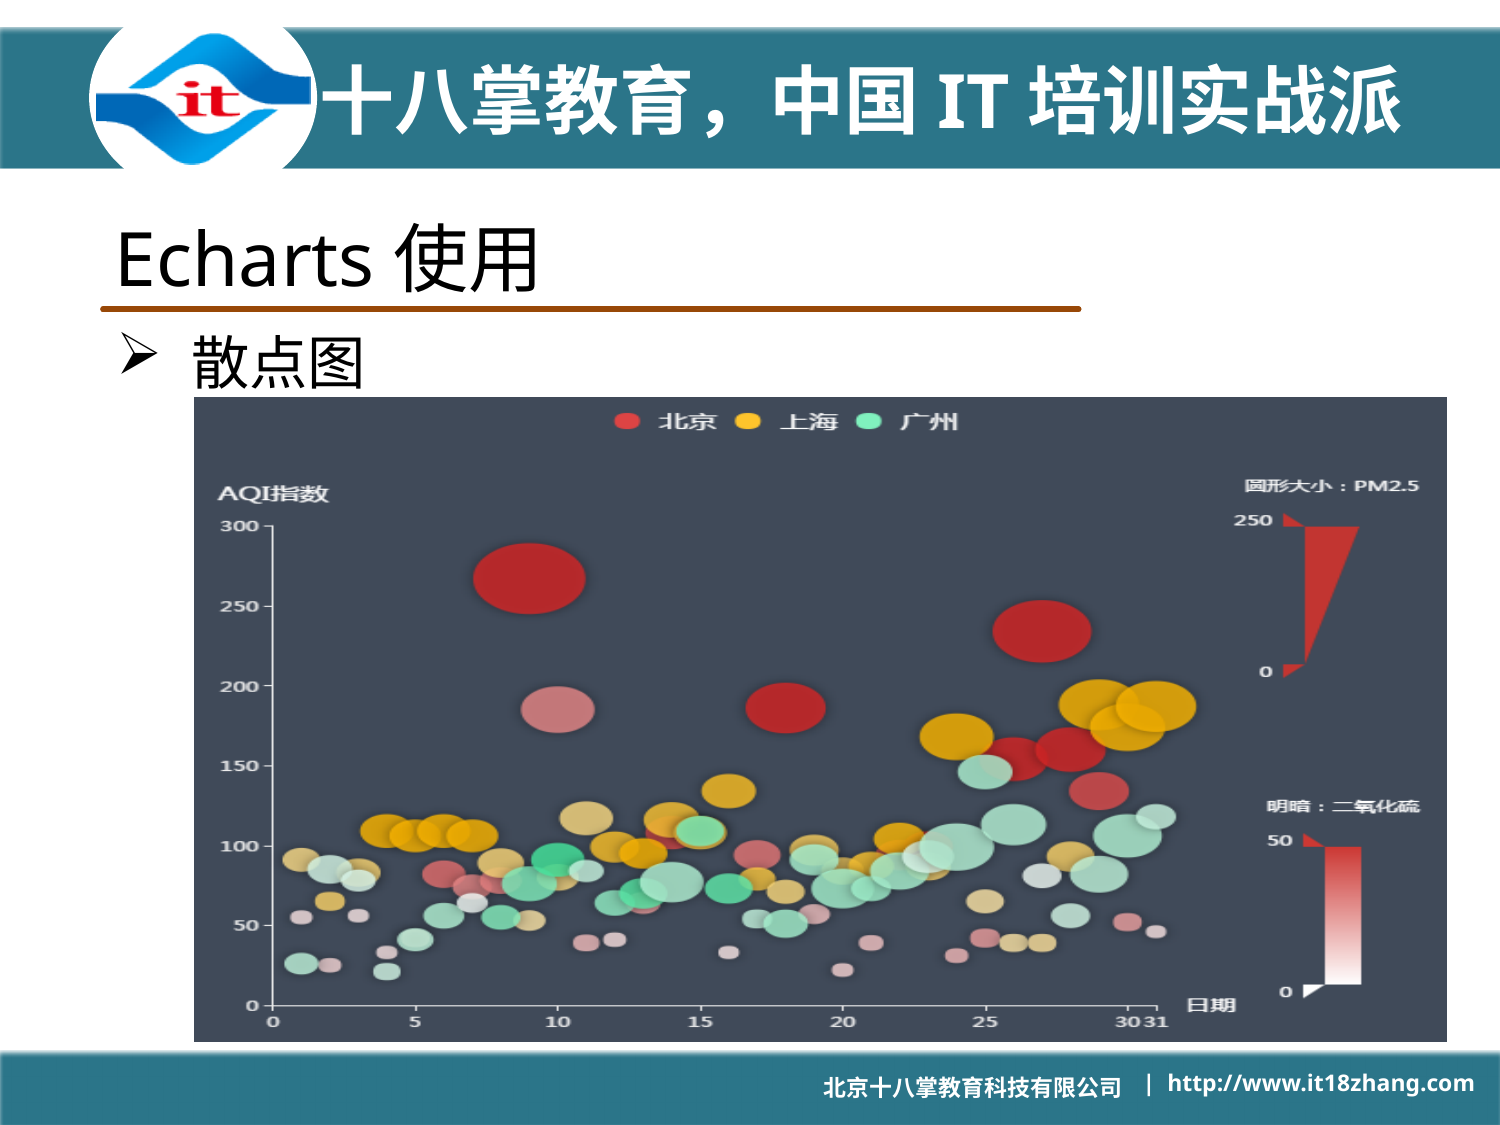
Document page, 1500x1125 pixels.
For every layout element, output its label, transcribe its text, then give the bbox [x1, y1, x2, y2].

list 散点图 [101, 318, 1424, 1035]
picture [96, 33, 311, 165]
picture [194, 396, 1448, 1043]
title Echarts使用 [100, 204, 1424, 303]
